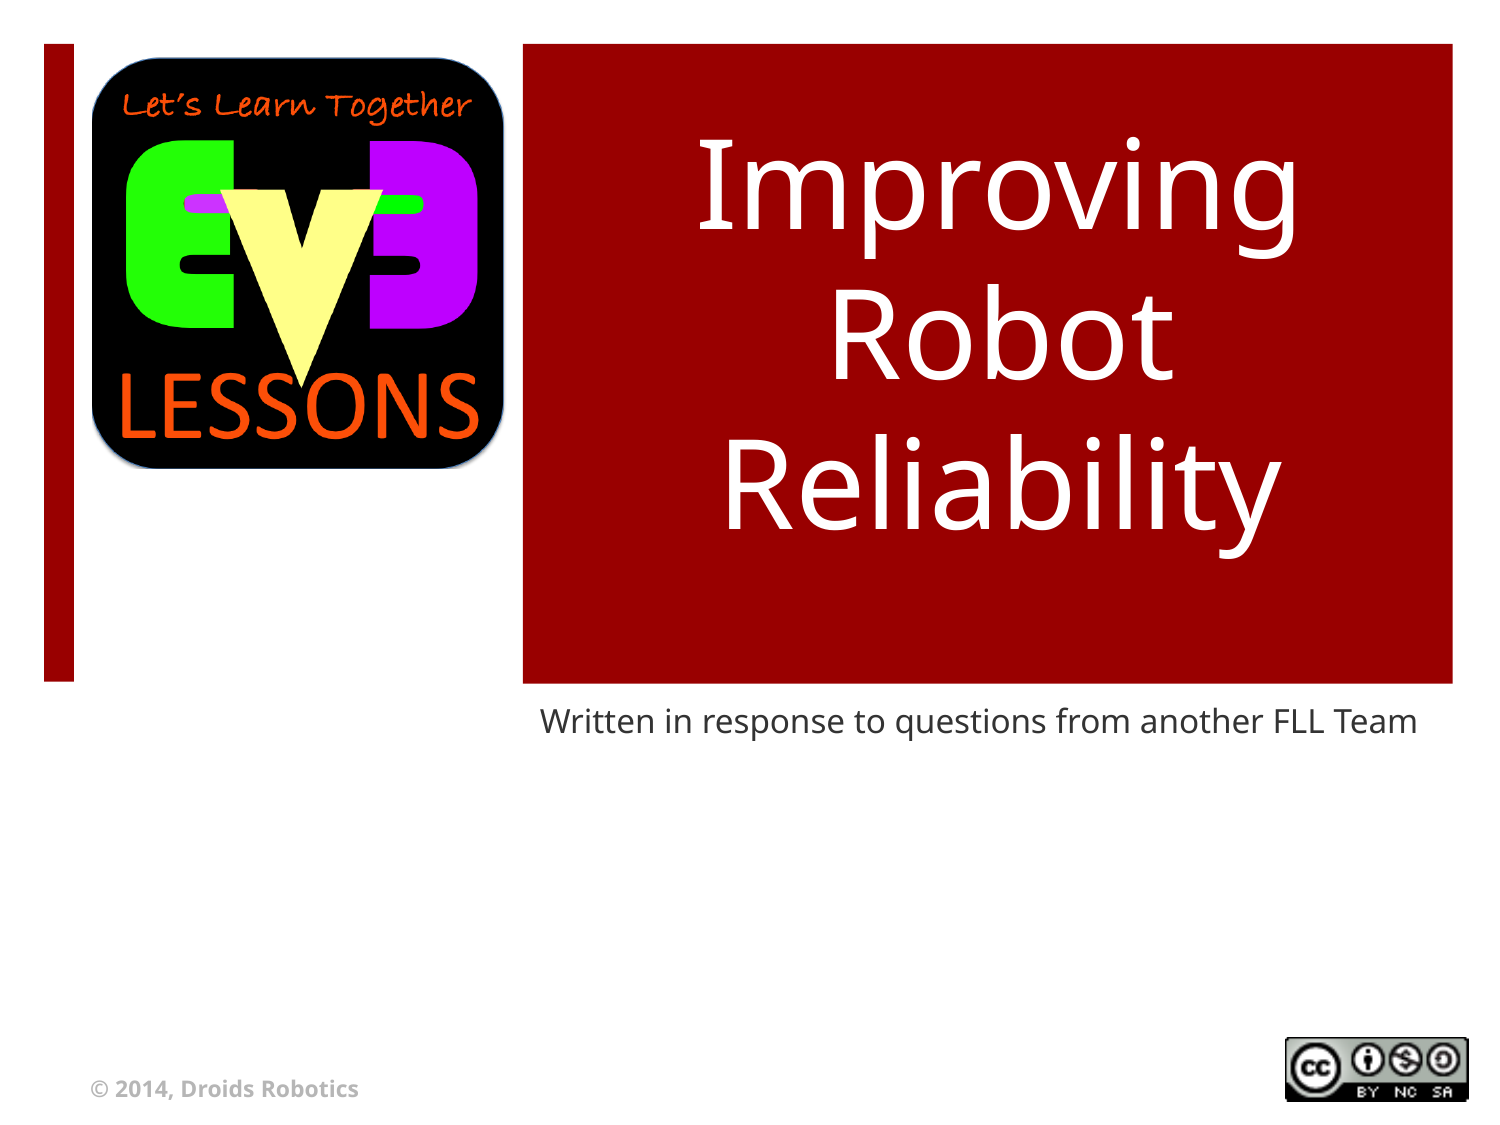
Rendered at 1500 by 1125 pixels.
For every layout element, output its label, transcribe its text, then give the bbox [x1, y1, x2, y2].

picture [1284, 1036, 1470, 1103]
title Improving Robot Reliability [552, 347, 1448, 562]
picture [91, 54, 508, 470]
footer © 2014, Droids Robotics [75, 1065, 1047, 1112]
subtitle Written in response to questions from another FLL Team [524, 693, 1448, 796]
